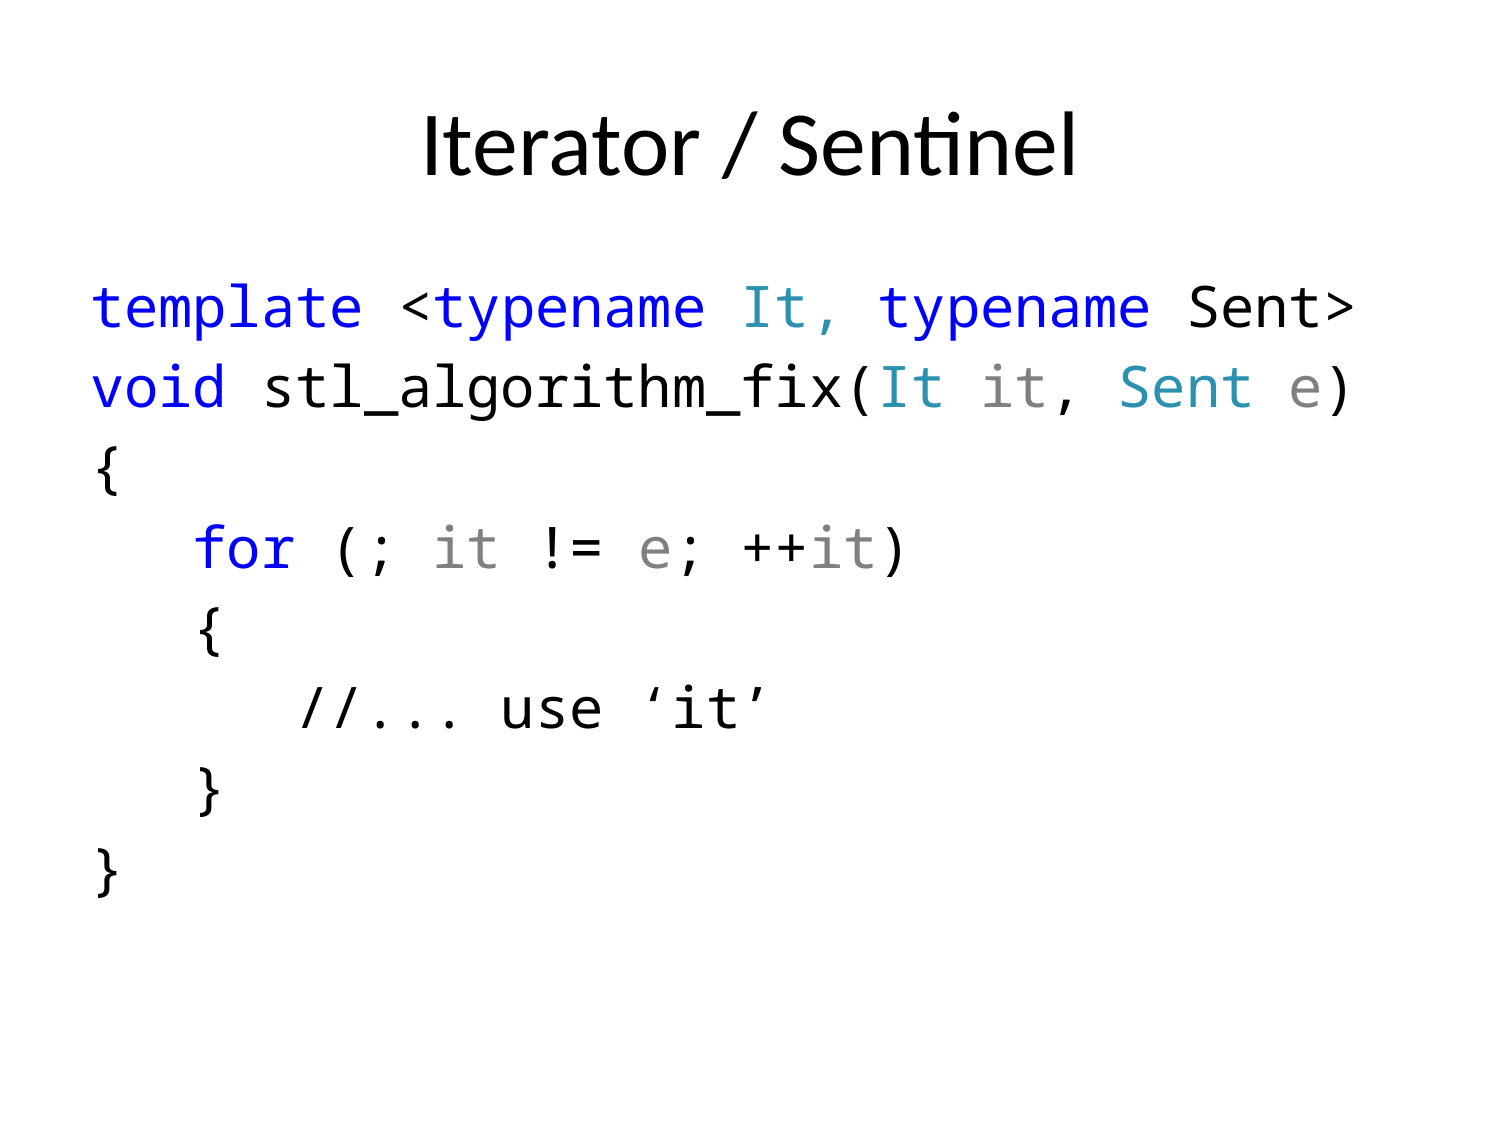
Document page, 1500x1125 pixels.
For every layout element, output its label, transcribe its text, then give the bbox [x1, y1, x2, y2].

title Iterator / Sentinel [75, 45, 1425, 233]
list template <typename It, typename Sent> void stl_algorithm_fix(It it, Sent e) { for (; it != e; ++it) { //... use ‘it’ } } [75, 262, 1425, 1005]
